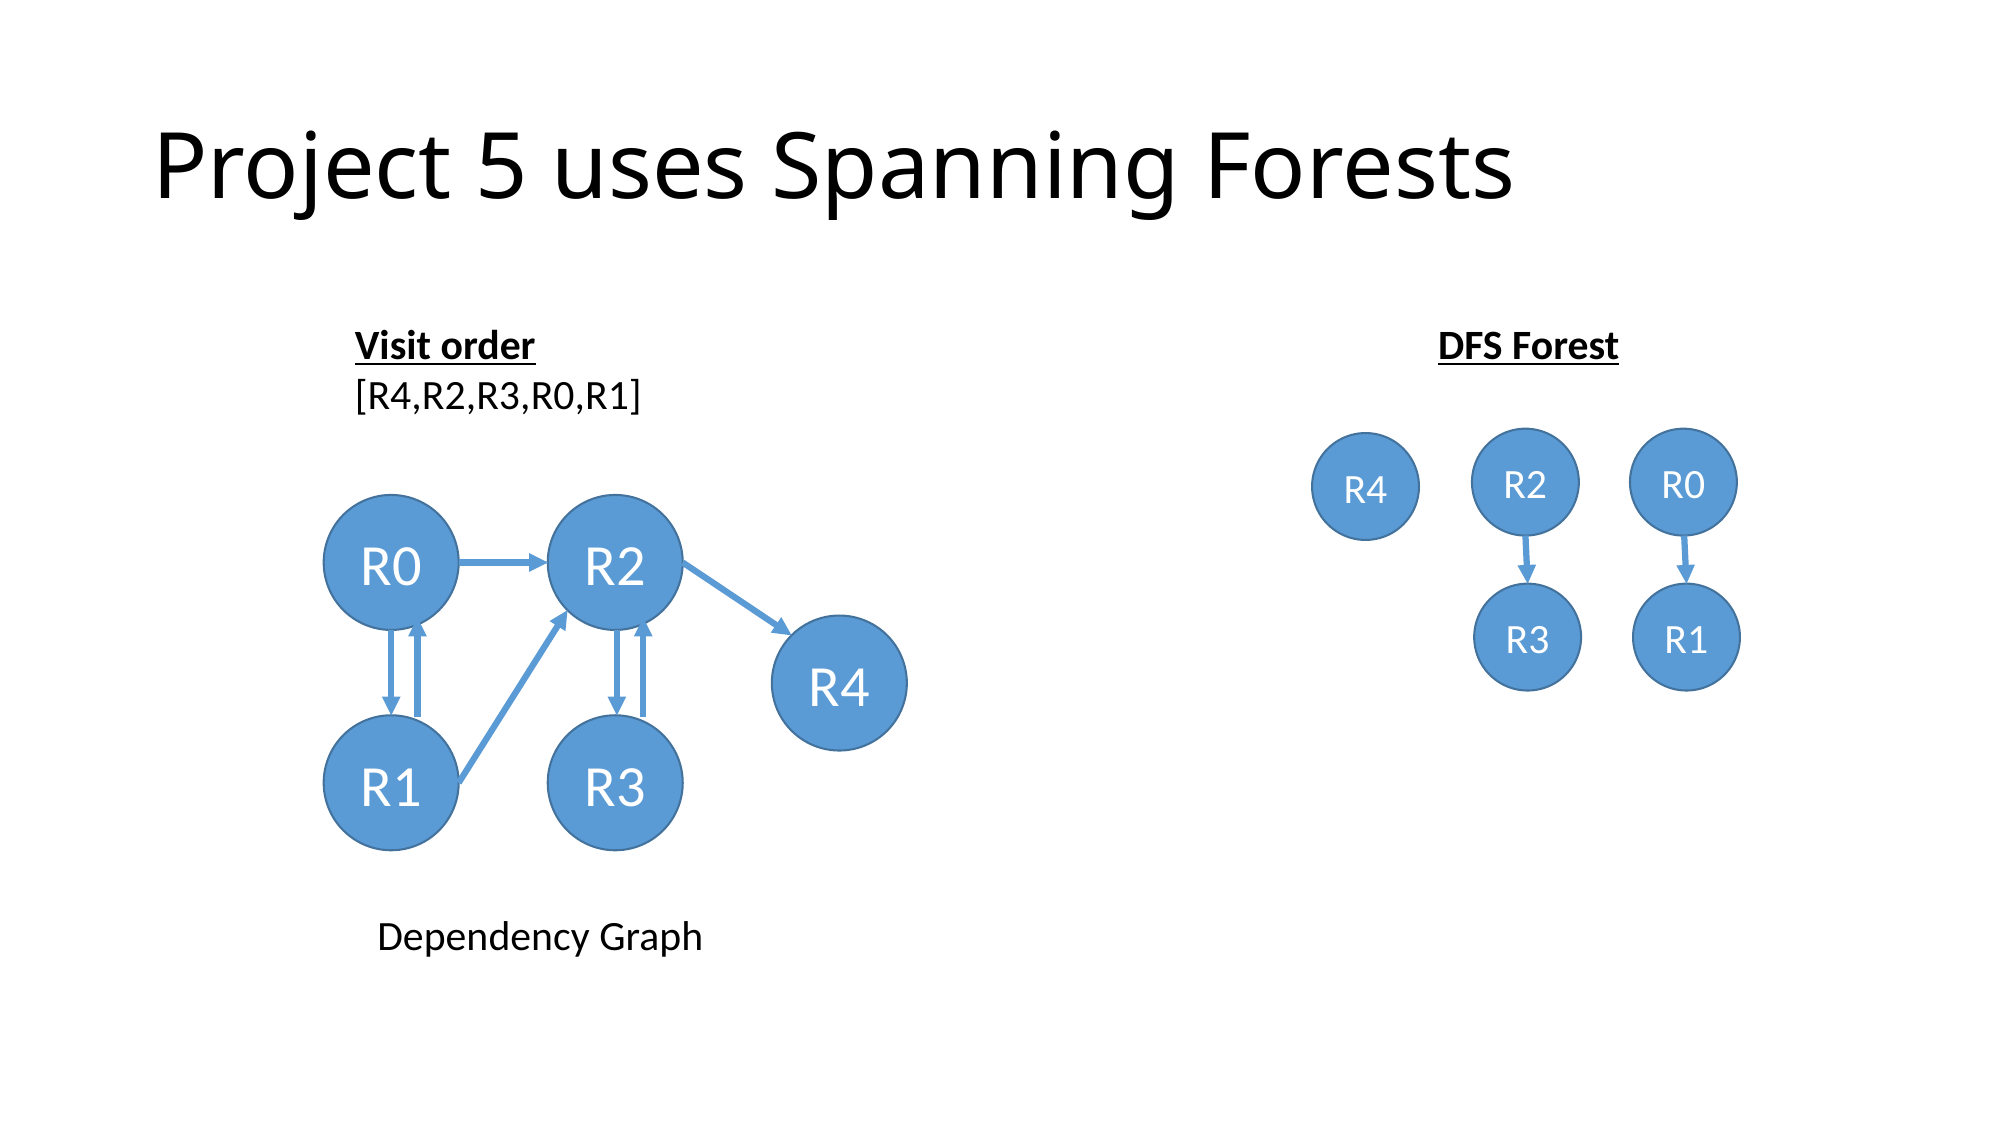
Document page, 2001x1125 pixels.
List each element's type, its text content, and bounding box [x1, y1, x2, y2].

text_box R3 [1473, 582, 1583, 692]
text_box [323, 494, 907, 851]
text_box R1 [1632, 582, 1741, 692]
text_box DFS Forest [1423, 310, 1635, 376]
text_box R0 [1628, 427, 1738, 537]
title Project 5 uses Spanning Forests [137, 59, 1863, 278]
text_box Visit order [R4,R2,R3,R0,R1] [339, 310, 658, 426]
text_box R4 [1311, 432, 1421, 541]
text_box R2 [1470, 427, 1580, 537]
text_box Dependency Graph [362, 901, 719, 967]
